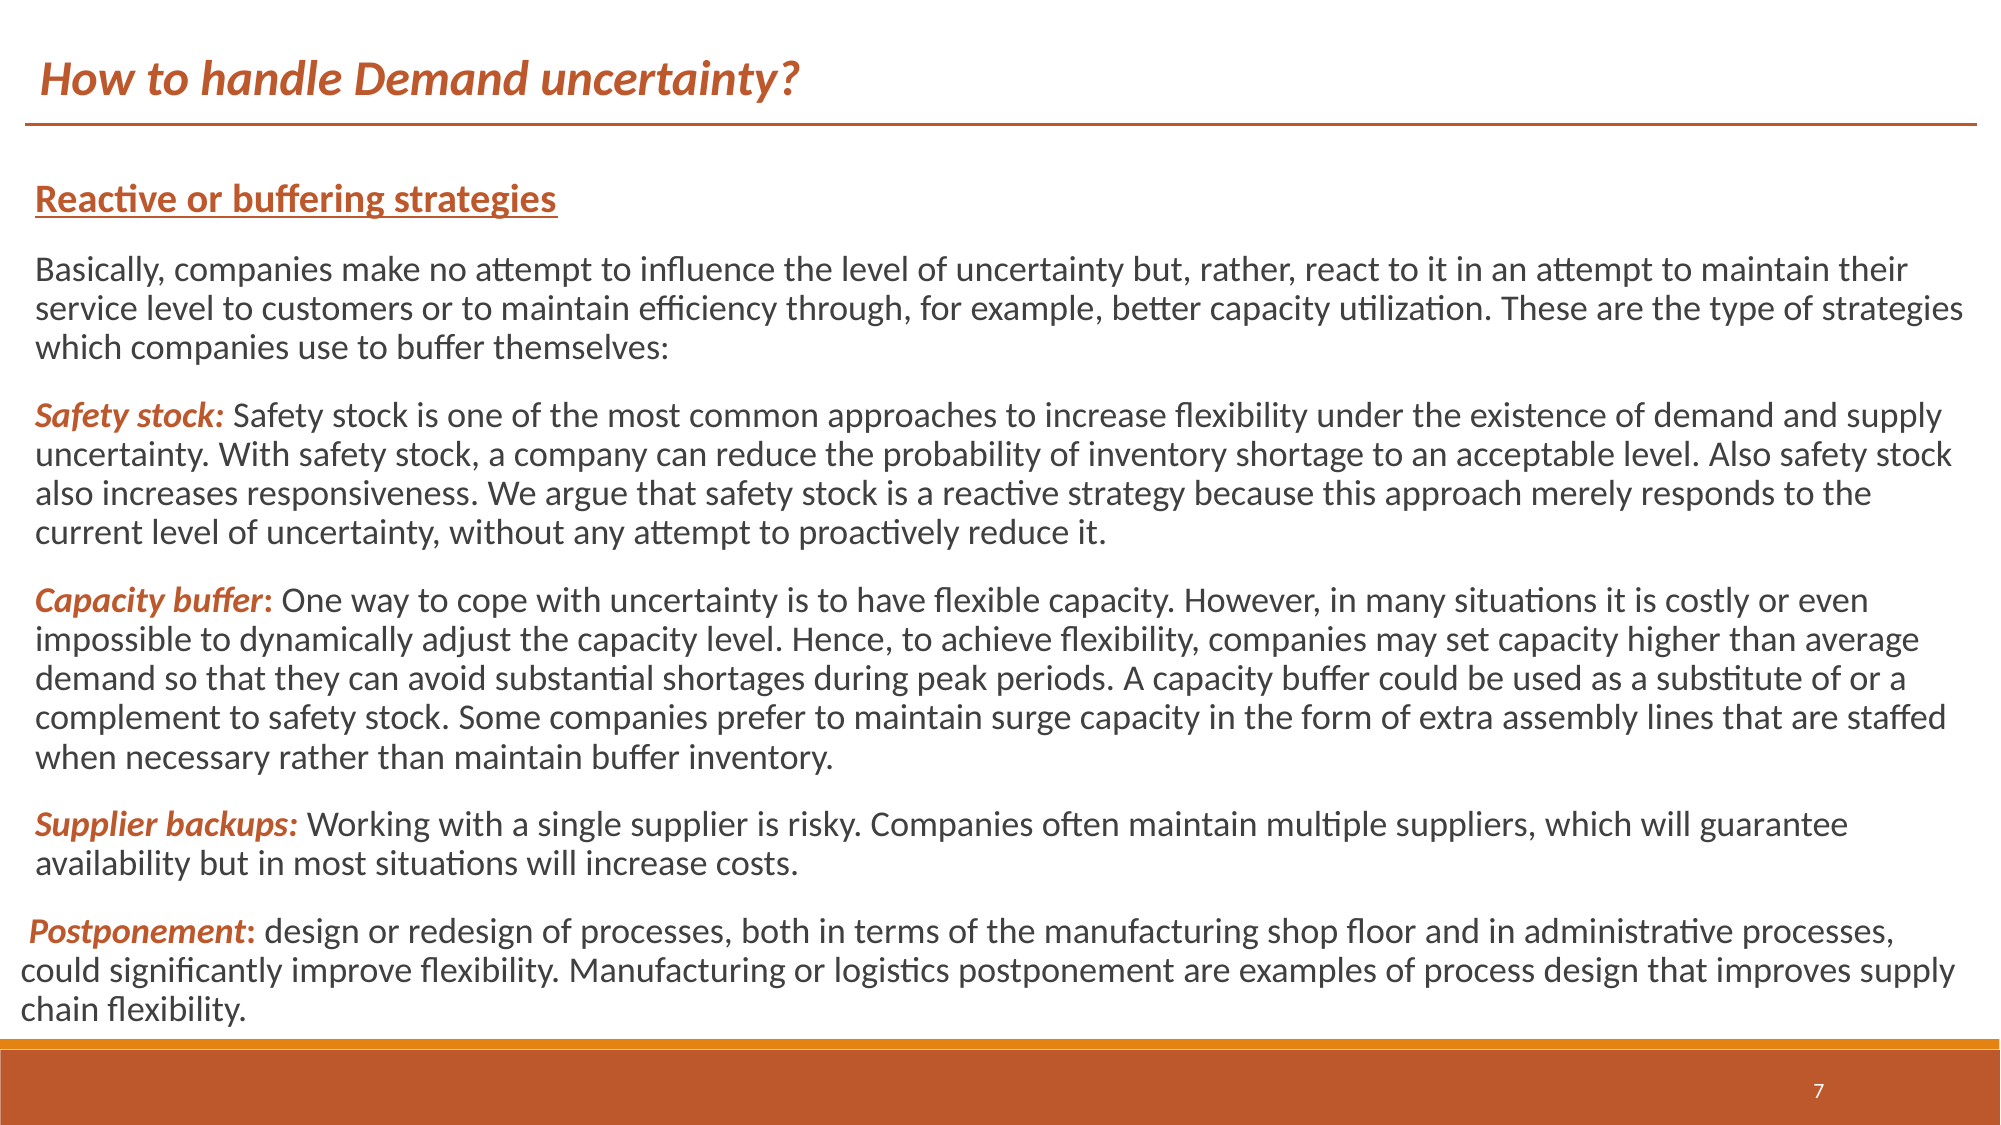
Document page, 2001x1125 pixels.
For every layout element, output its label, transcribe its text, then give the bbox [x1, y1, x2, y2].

text_box How to handle Demand uncertainty? [25, 37, 1868, 113]
list Reactive or buffering strategies Basically, companies make no attempt to influence the level of uncertainty but, rather, react to it in an attempt to maintain their service level to customers or to maintain efficiency through, for example, better capacity utilization. These are the type of strategies which companies use to buffer themselves: Safety stock: Safety stock is one of the most common approaches to increase flexibility under the existence of demand and supply uncertainty. With safety stock, a company can reduce the probability of inventory shortage to an acceptable level. Also safety stock also increases responsiveness. We argue that safety stock is a reactive strategy because this approach merely responds to the current level of uncertainty, without any attempt to proactively reduce it. Capacity buffer: One way to cope with uncertainty is to have flexible capacity. However, in many situations it is costly or even impossible to dynamically adjust the capacity level. Hence, to achieve flexibility, companies may set capacity higher than average demand so that they can avoid substantial shortages during peak periods. A capacity buffer could be used as a substitute of or a complement to safety stock. Some companies prefer to maintain surge capacity in the form of extra assembly lines that are staffed when necessary rather than maintain buffer inventory. Supplier backups: Working with a single supplier is risky. Companies often maintain multiple suppliers, which will guarantee availability but in most situations will increase costs. Postponement: design or redesign of processes, both in terms of the manufacturing shop floor and in administrative processes, could significantly improve flexibility. Manufacturing or logistics postponement are examples of process design that improves supply chain flexibility. [20, 170, 1987, 1043]
slide_number 7 [1624, 1059, 1840, 1120]
